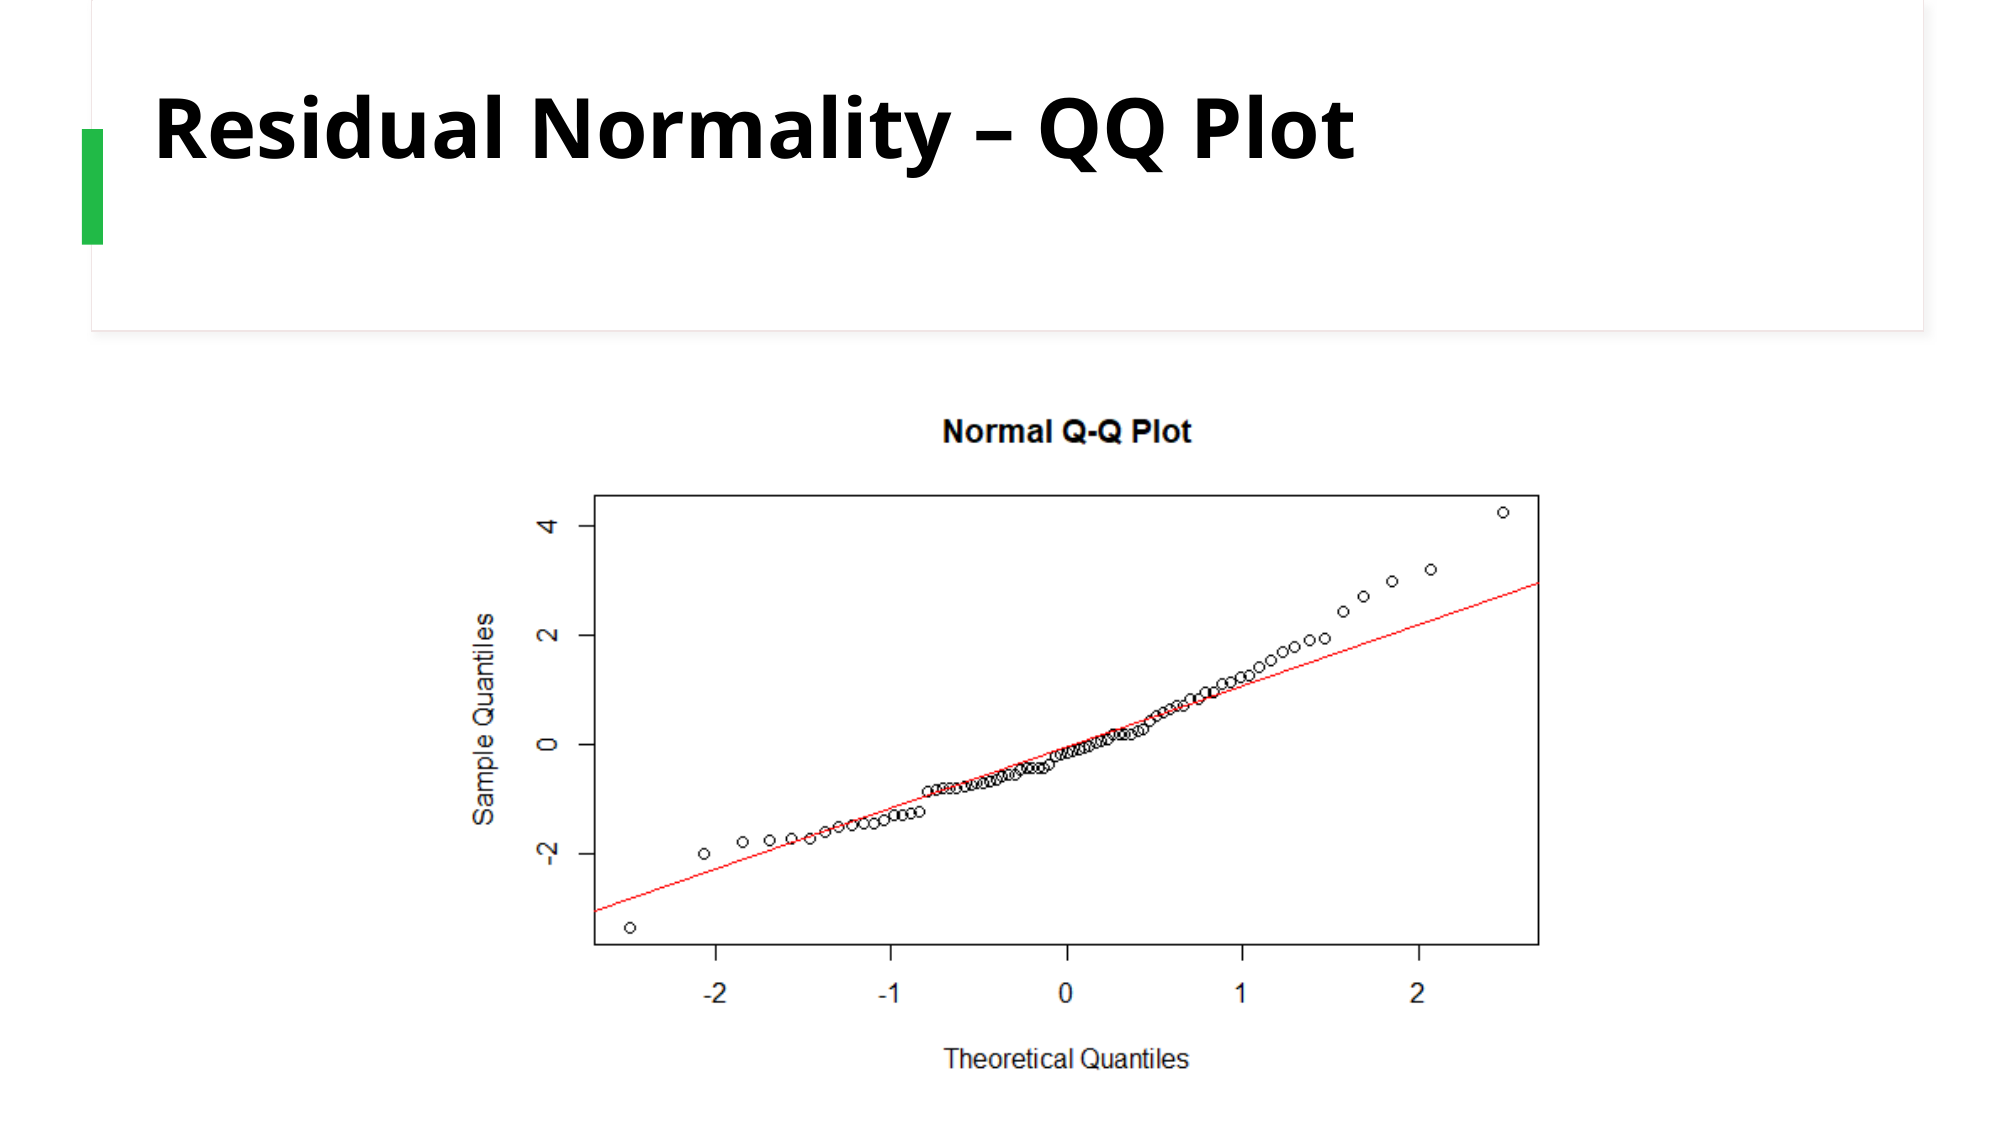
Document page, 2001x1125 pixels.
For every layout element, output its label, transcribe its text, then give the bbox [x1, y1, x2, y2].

title Residual Normality – QQ Plot [137, 41, 1863, 221]
picture [463, 364, 1607, 1109]
